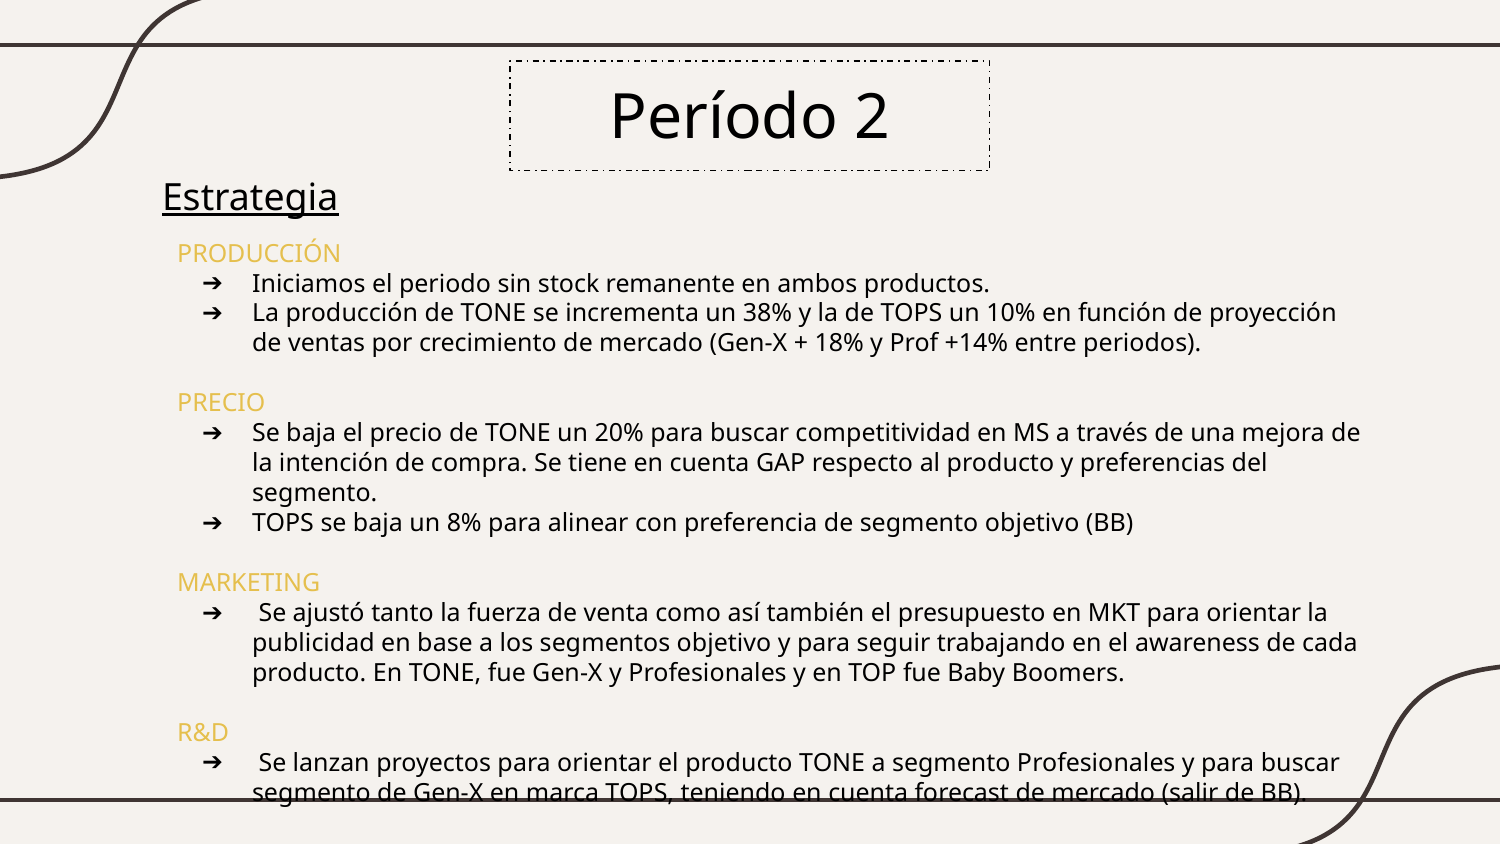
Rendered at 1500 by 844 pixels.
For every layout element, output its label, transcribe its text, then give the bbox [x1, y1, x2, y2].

subtitle Estrategia [147, 151, 1328, 224]
title Período 2 [510, 61, 990, 151]
text_box PRODUCCIÓN Iniciamos el periodo sin stock remanente en ambos productos. La producción de TONE se incrementa un 38% y la de TOPS un 10% en función de proyección de ventas por crecimiento de mercado (Gen-X + 18% y Prof +14% entre periodos). PRECIO Se baja el precio de TONE un 20% para buscar competitividad en MS a través de una mejora de la intención de compra. Se tiene en cuenta GAP respecto al producto y preferencias del segmento. TOPS se baja un 8% para alinear con preferencia de segmento objetivo (BB) MARKETING Se ajustó tanto la fuerza de venta como así también el presupuesto en MKT para orientar la publicidad en base a los segmentos objetivo y para seguir trabajando en el awareness de cada producto. En TONE, fue Gen-X y Profesionales y en TOP fue Baby Boomers. R&D Se lanzan proyectos para orientar el producto TONE a segmento Profesionales y para buscar segmento de Gen-X en marca TOPS, teniendo en cuenta forecast de mercado (salir de BB). [162, 222, 1379, 824]
